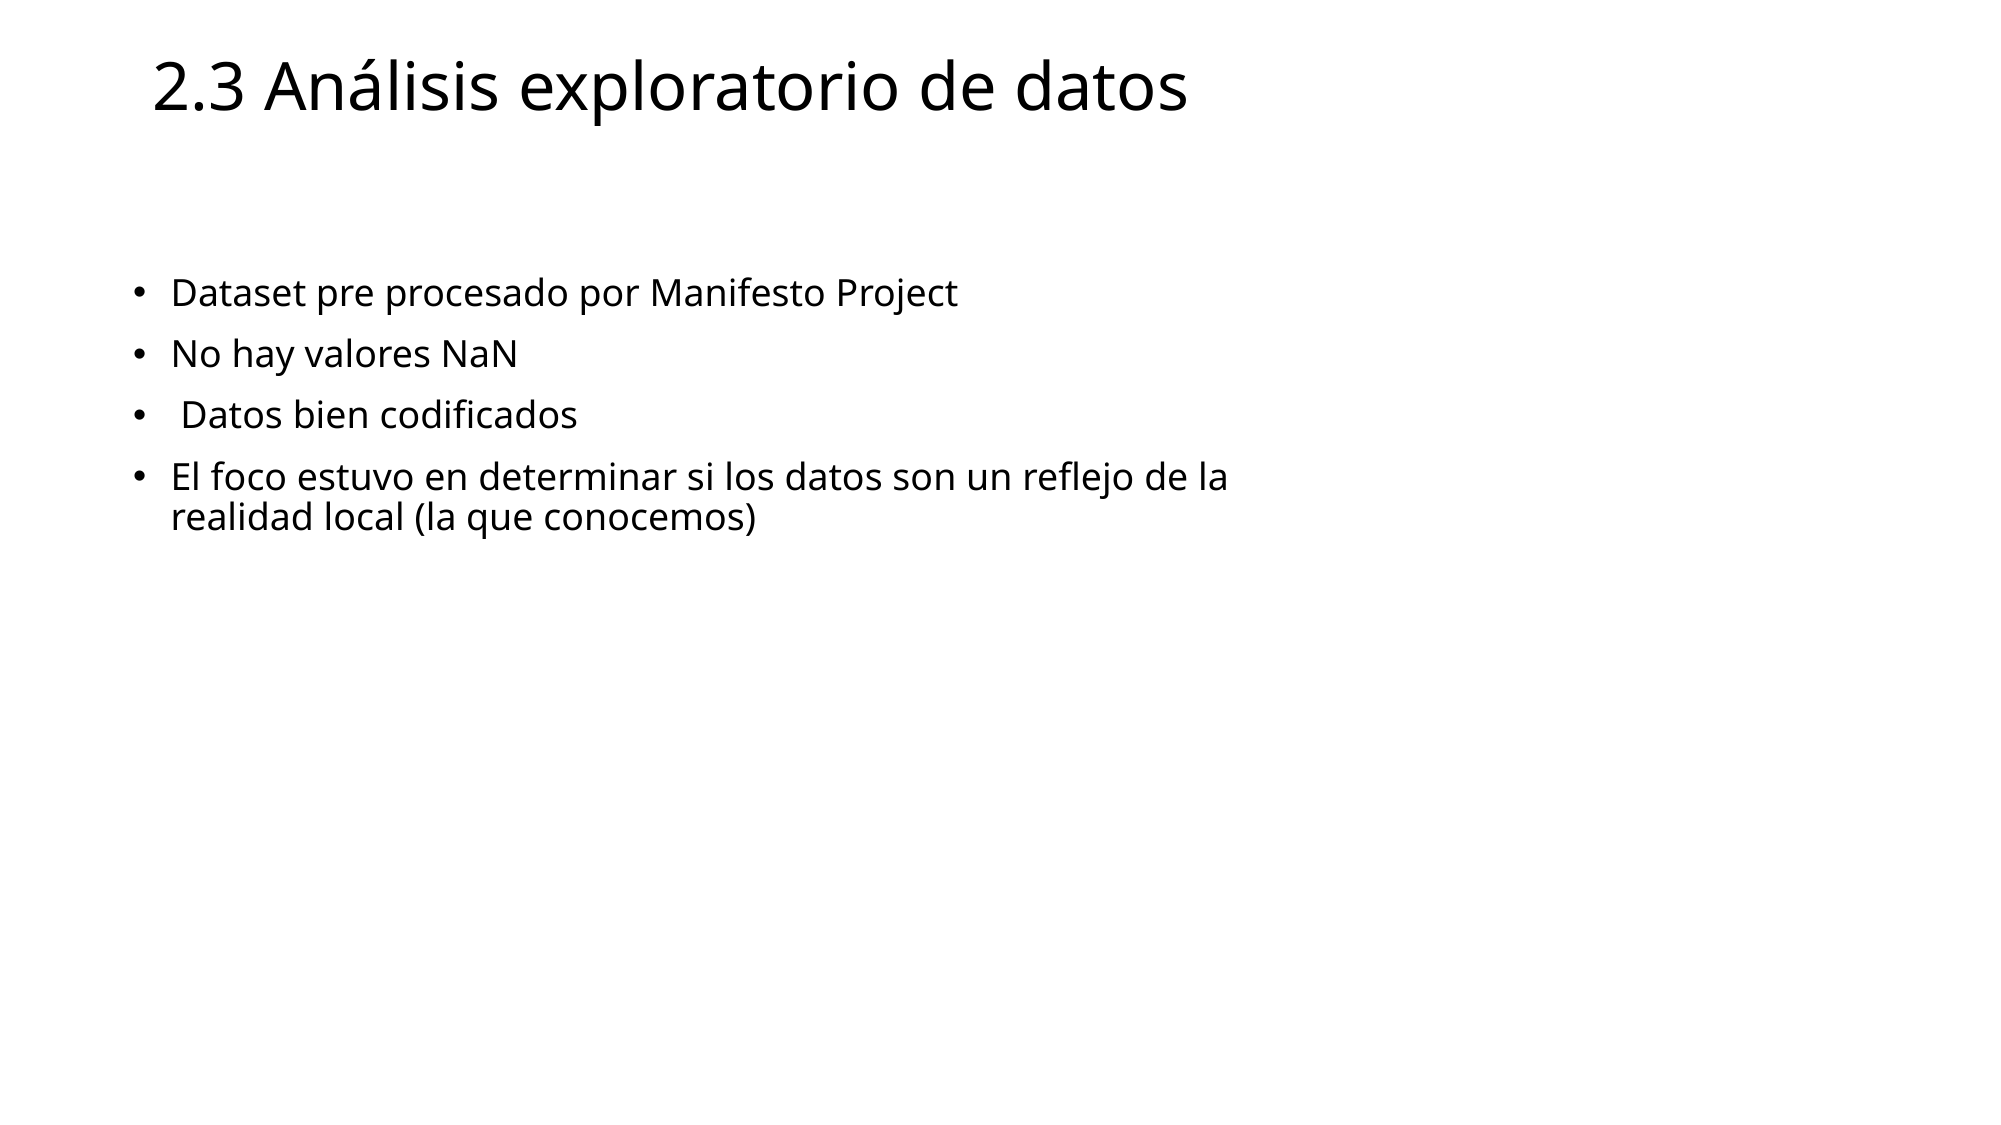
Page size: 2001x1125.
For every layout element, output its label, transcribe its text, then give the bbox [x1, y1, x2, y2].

list Dataset pre procesado por Manifesto Project No hay valores NaN Datos bien codificados El foco estuvo en determinar si los datos son un reflejo de la realidad local (la que conocemos) [118, 266, 1383, 832]
title 2.3 Análisis exploratorio de datos [137, 32, 1863, 144]
